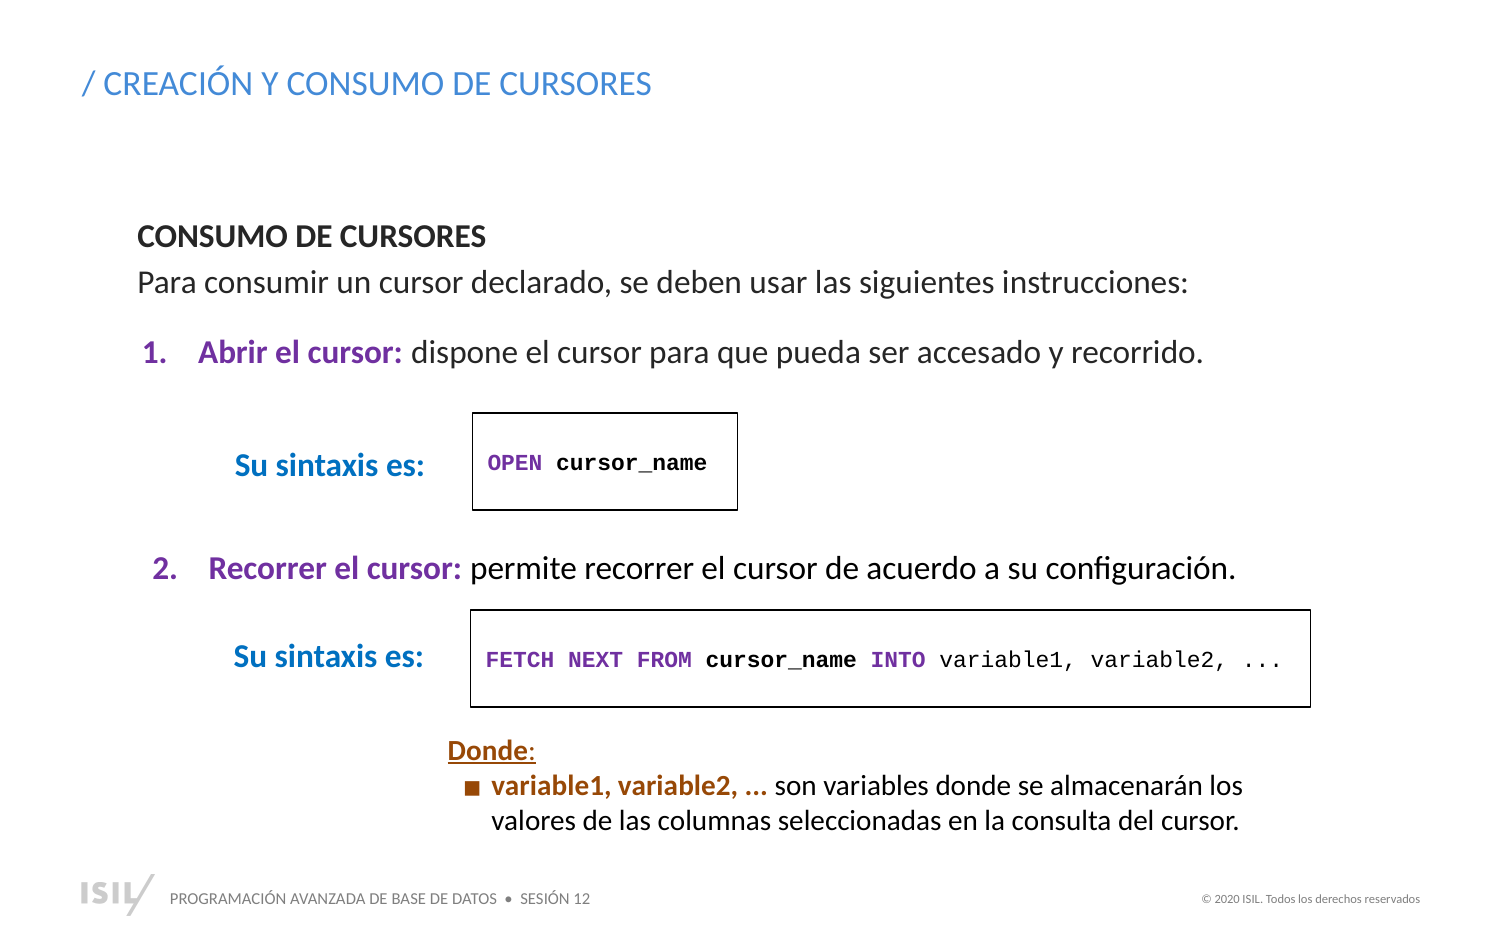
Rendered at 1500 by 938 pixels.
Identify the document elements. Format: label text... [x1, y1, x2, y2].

text_box CONSUMO DE CURSORES [135, 214, 621, 255]
text_box Su sintaxis es: [189, 627, 440, 682]
text_box Recorrer el cursor: permite recorrer el cursor de acuerdo a su configuración. [135, 538, 1353, 594]
text_box Abrir el cursor: dispone el cursor para que pueda ser accesado y recorrido. [140, 330, 1249, 371]
text_box / CREACIÓN Y CONSUMO DE CURSORES [66, 52, 1249, 111]
text_box OPEN cursor_name [472, 412, 738, 511]
text_box Su sintaxis es: [203, 435, 441, 491]
text_box FETCH NEXT FROM cursor_name INTO variable1, variable2, ... [470, 609, 1311, 708]
text_box Para consumir un cursor declarado, se deben usar las siguientes instrucciones: [135, 259, 1342, 300]
text_box Donde: variable1, variable2, ... son variables donde se almacenarán los valores de las columnas seleccionadas en la consulta del cursor. [432, 723, 1273, 844]
